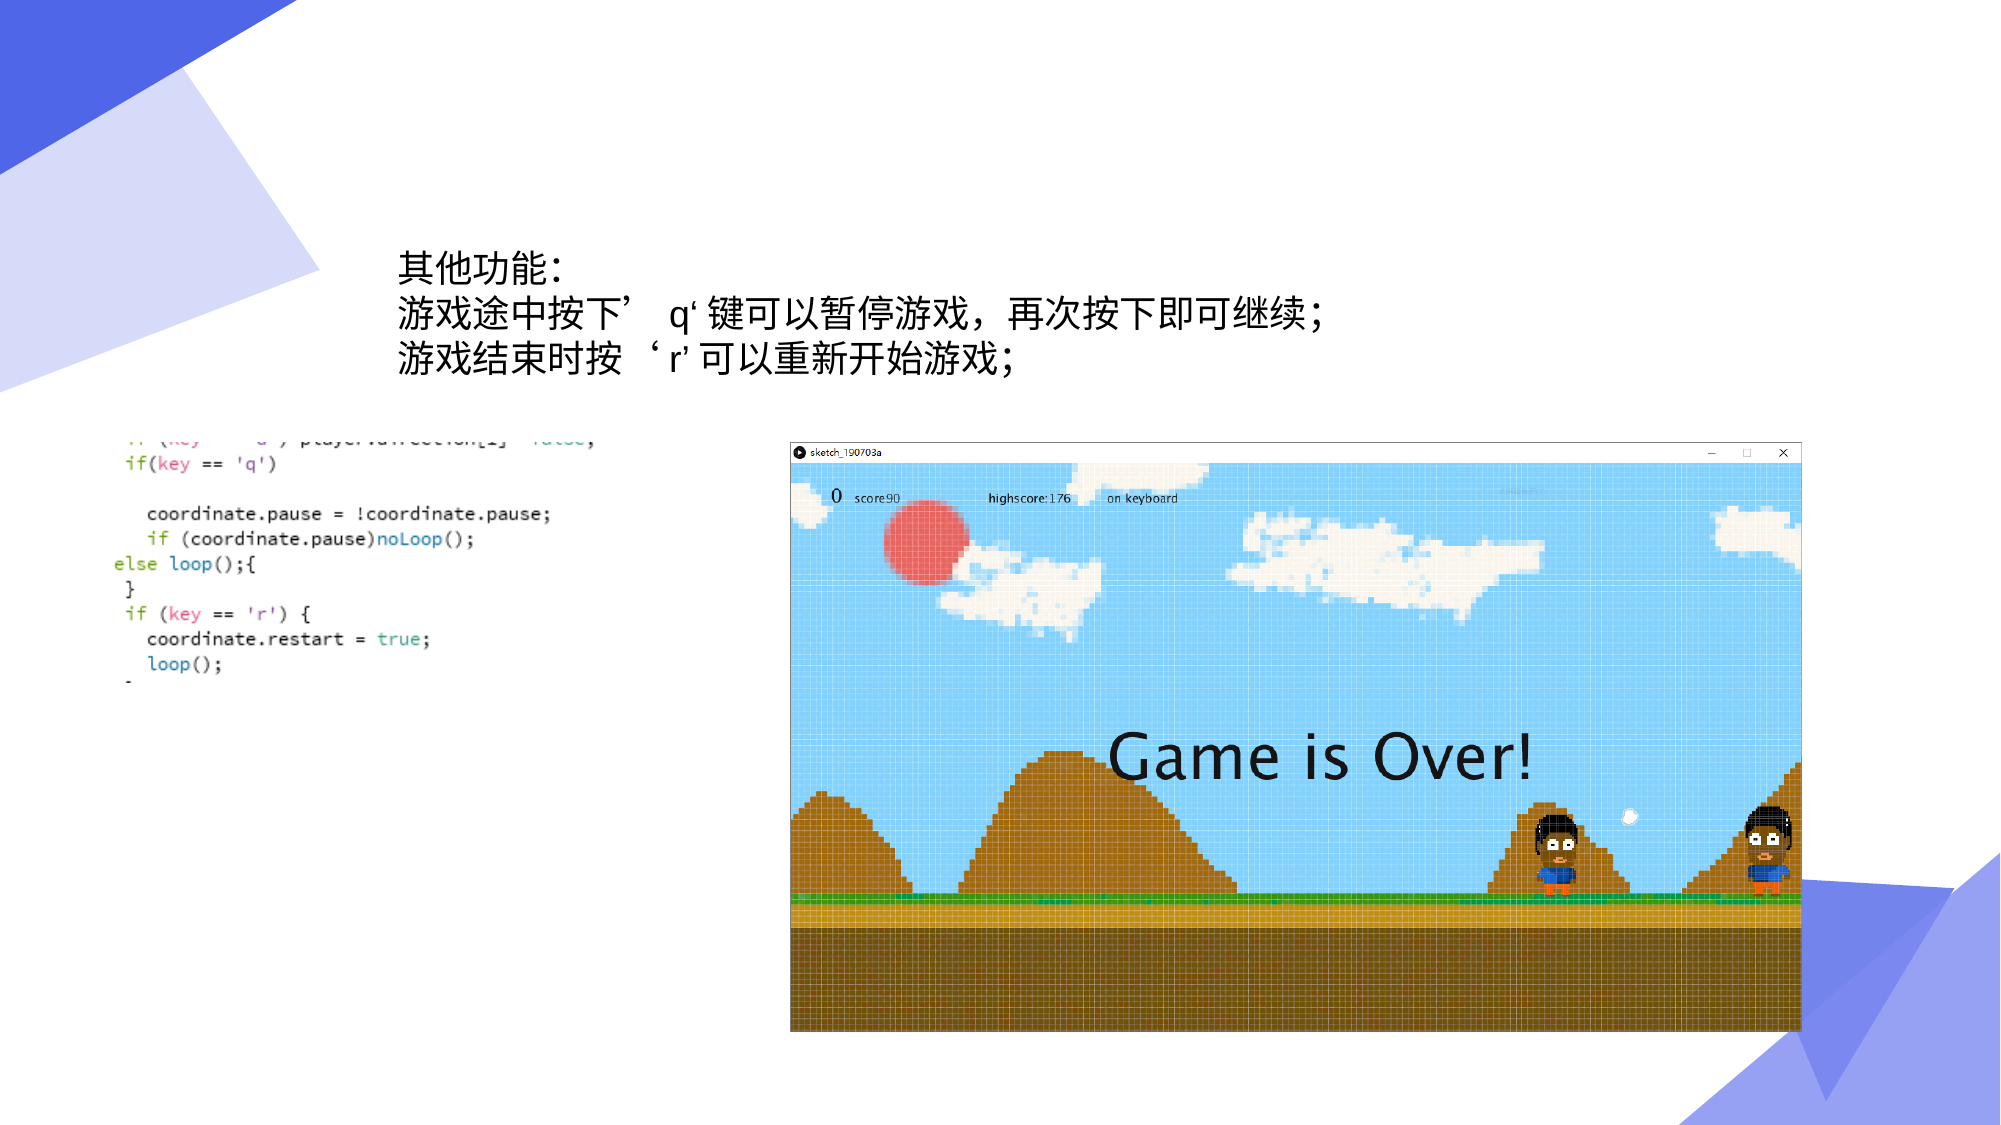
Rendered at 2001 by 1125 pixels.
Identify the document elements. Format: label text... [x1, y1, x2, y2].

picture [103, 442, 626, 683]
text_box 其他功能： 游戏途中按下’q‘键可以暂停游戏，再次按下即可继续； 游戏结束时按‘r’可以重新开始游戏； [382, 237, 1360, 433]
picture [790, 442, 1802, 1032]
